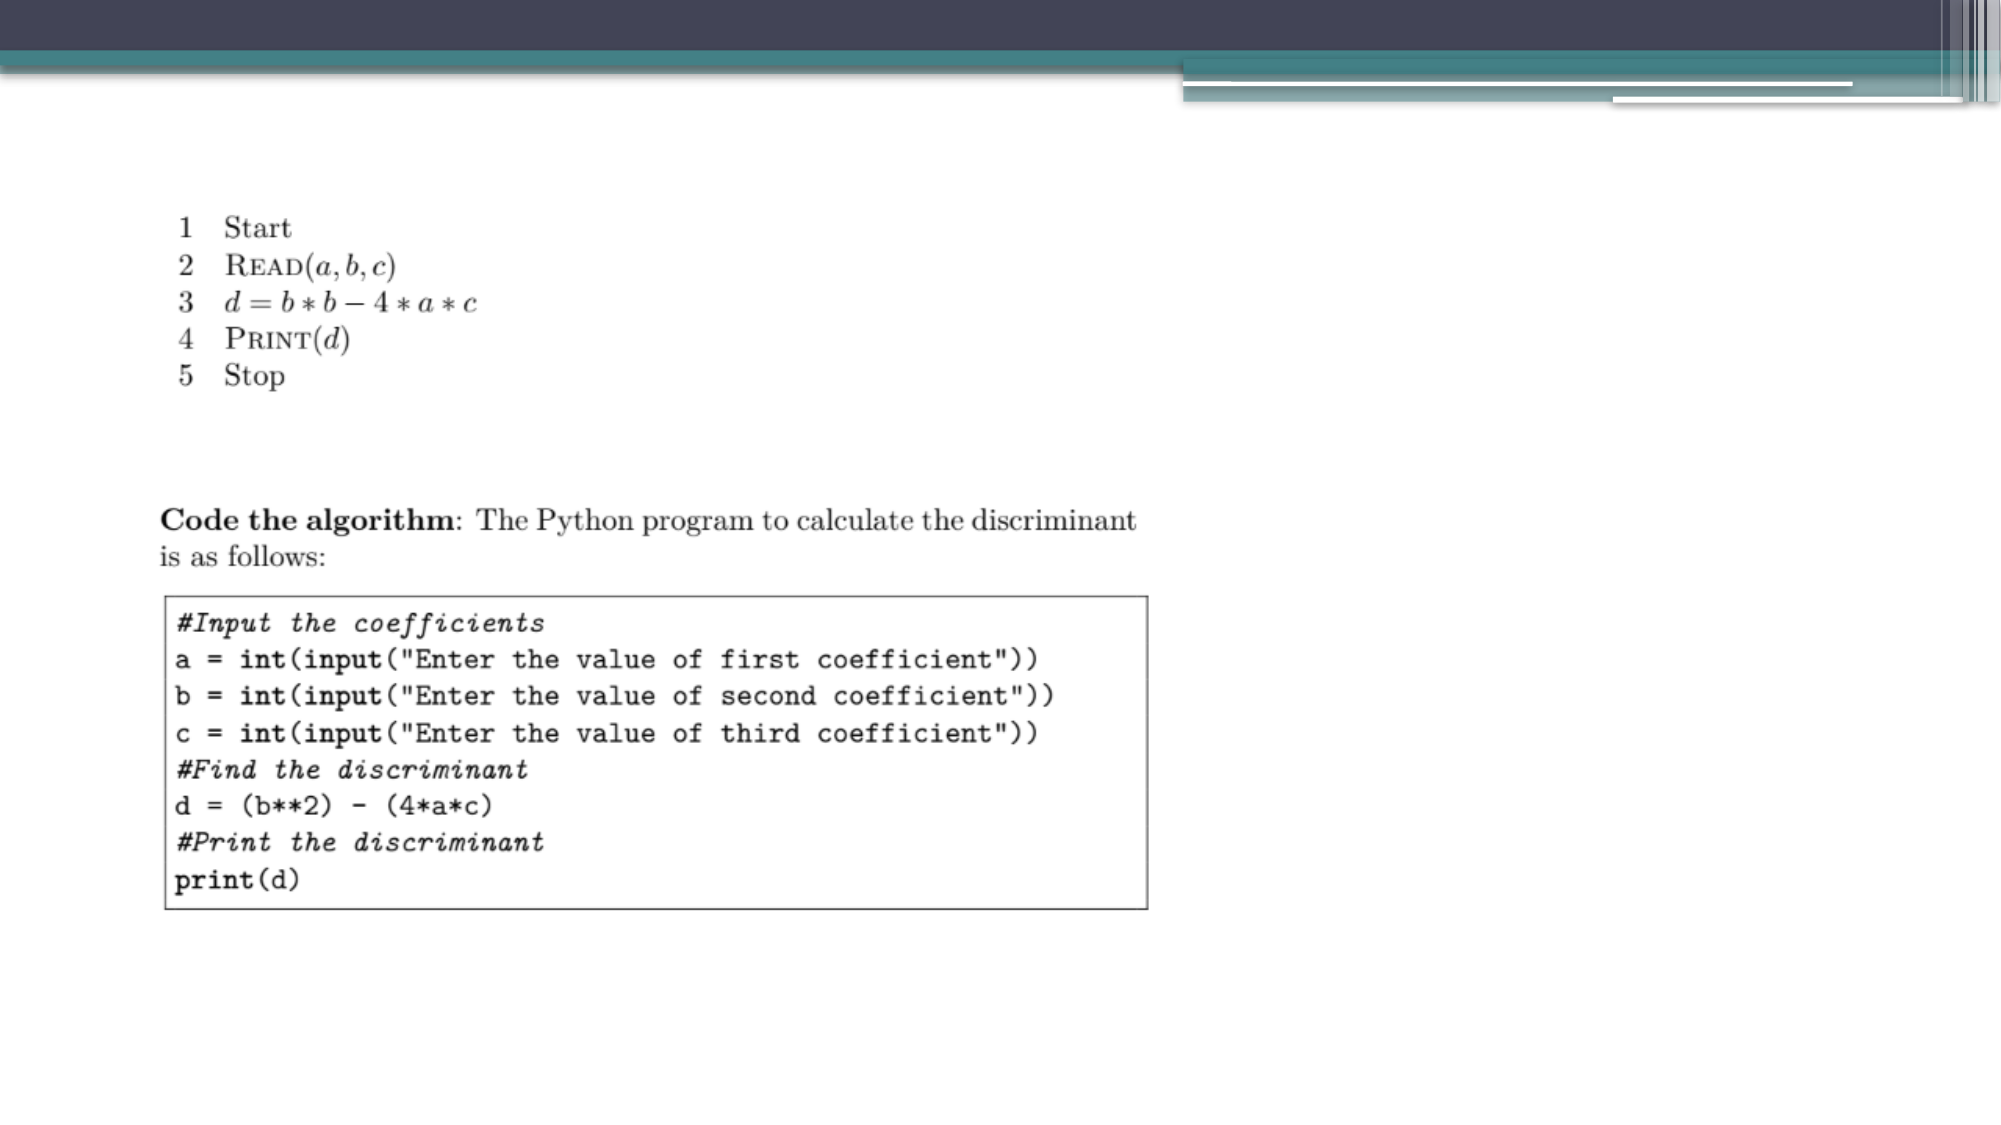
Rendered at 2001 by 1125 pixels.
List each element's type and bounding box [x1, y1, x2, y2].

picture [154, 488, 1260, 930]
picture [154, 195, 629, 409]
